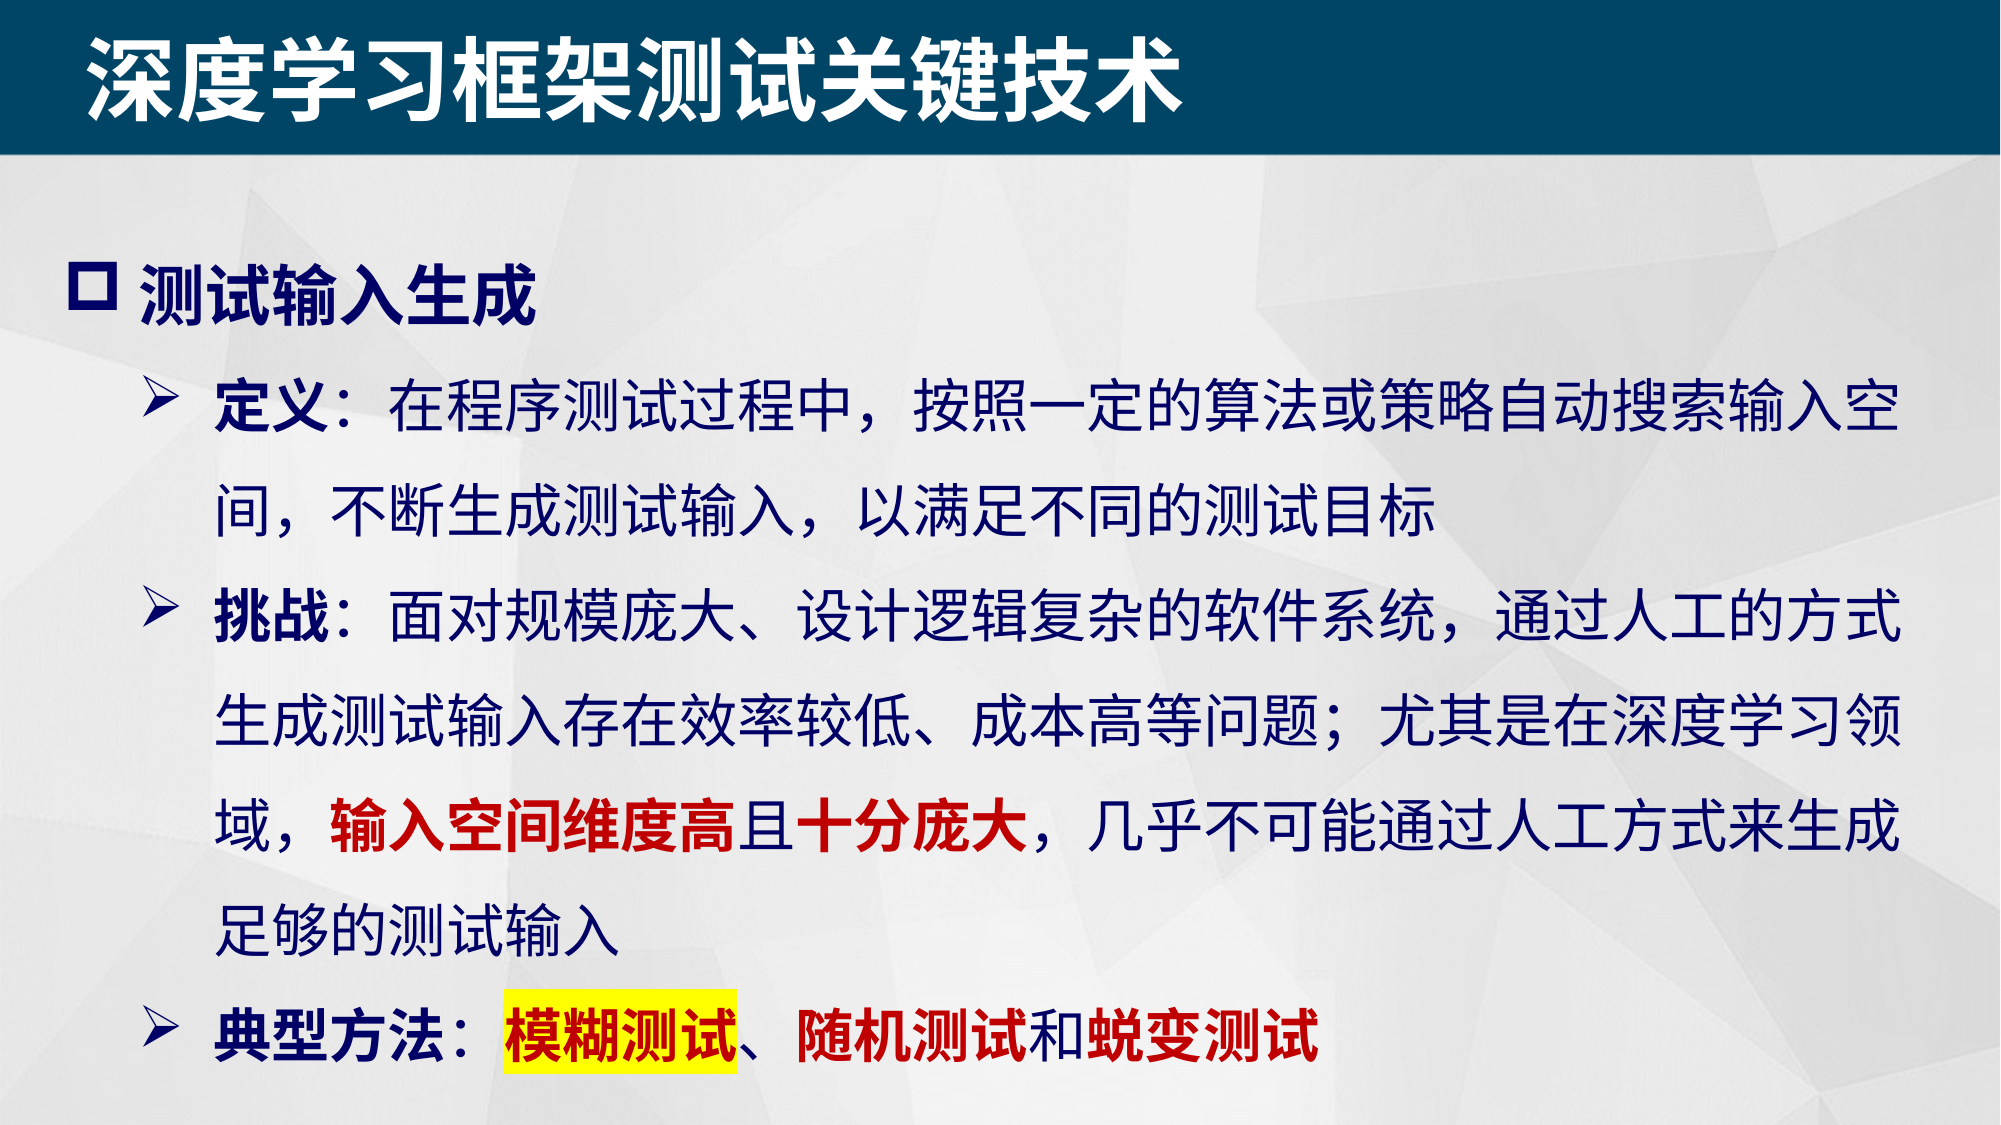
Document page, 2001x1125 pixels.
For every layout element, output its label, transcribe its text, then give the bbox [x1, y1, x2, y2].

picture [0, 155, 2001, 1125]
text_box 测试输入生成 定义：在程序测试过程中，按照一定的算法或策略自动搜索输入空间，不断生成测试输入，以满足不同的测试目标 挑战：面对规模庞大、设计逻辑复杂的软件系统，通过人工的方式生成测试输入存在效率较低、成本高等问题；尤其是在深度学习领域，输入空间维度高且十分庞大，几乎不可能通过人工方式来生成足够的测试输入 典型方法：模糊测试、随机测试和蜕变测试 [48, 166, 1952, 1077]
text_box 深度学习框架测试关键技术 [70, 15, 1326, 140]
